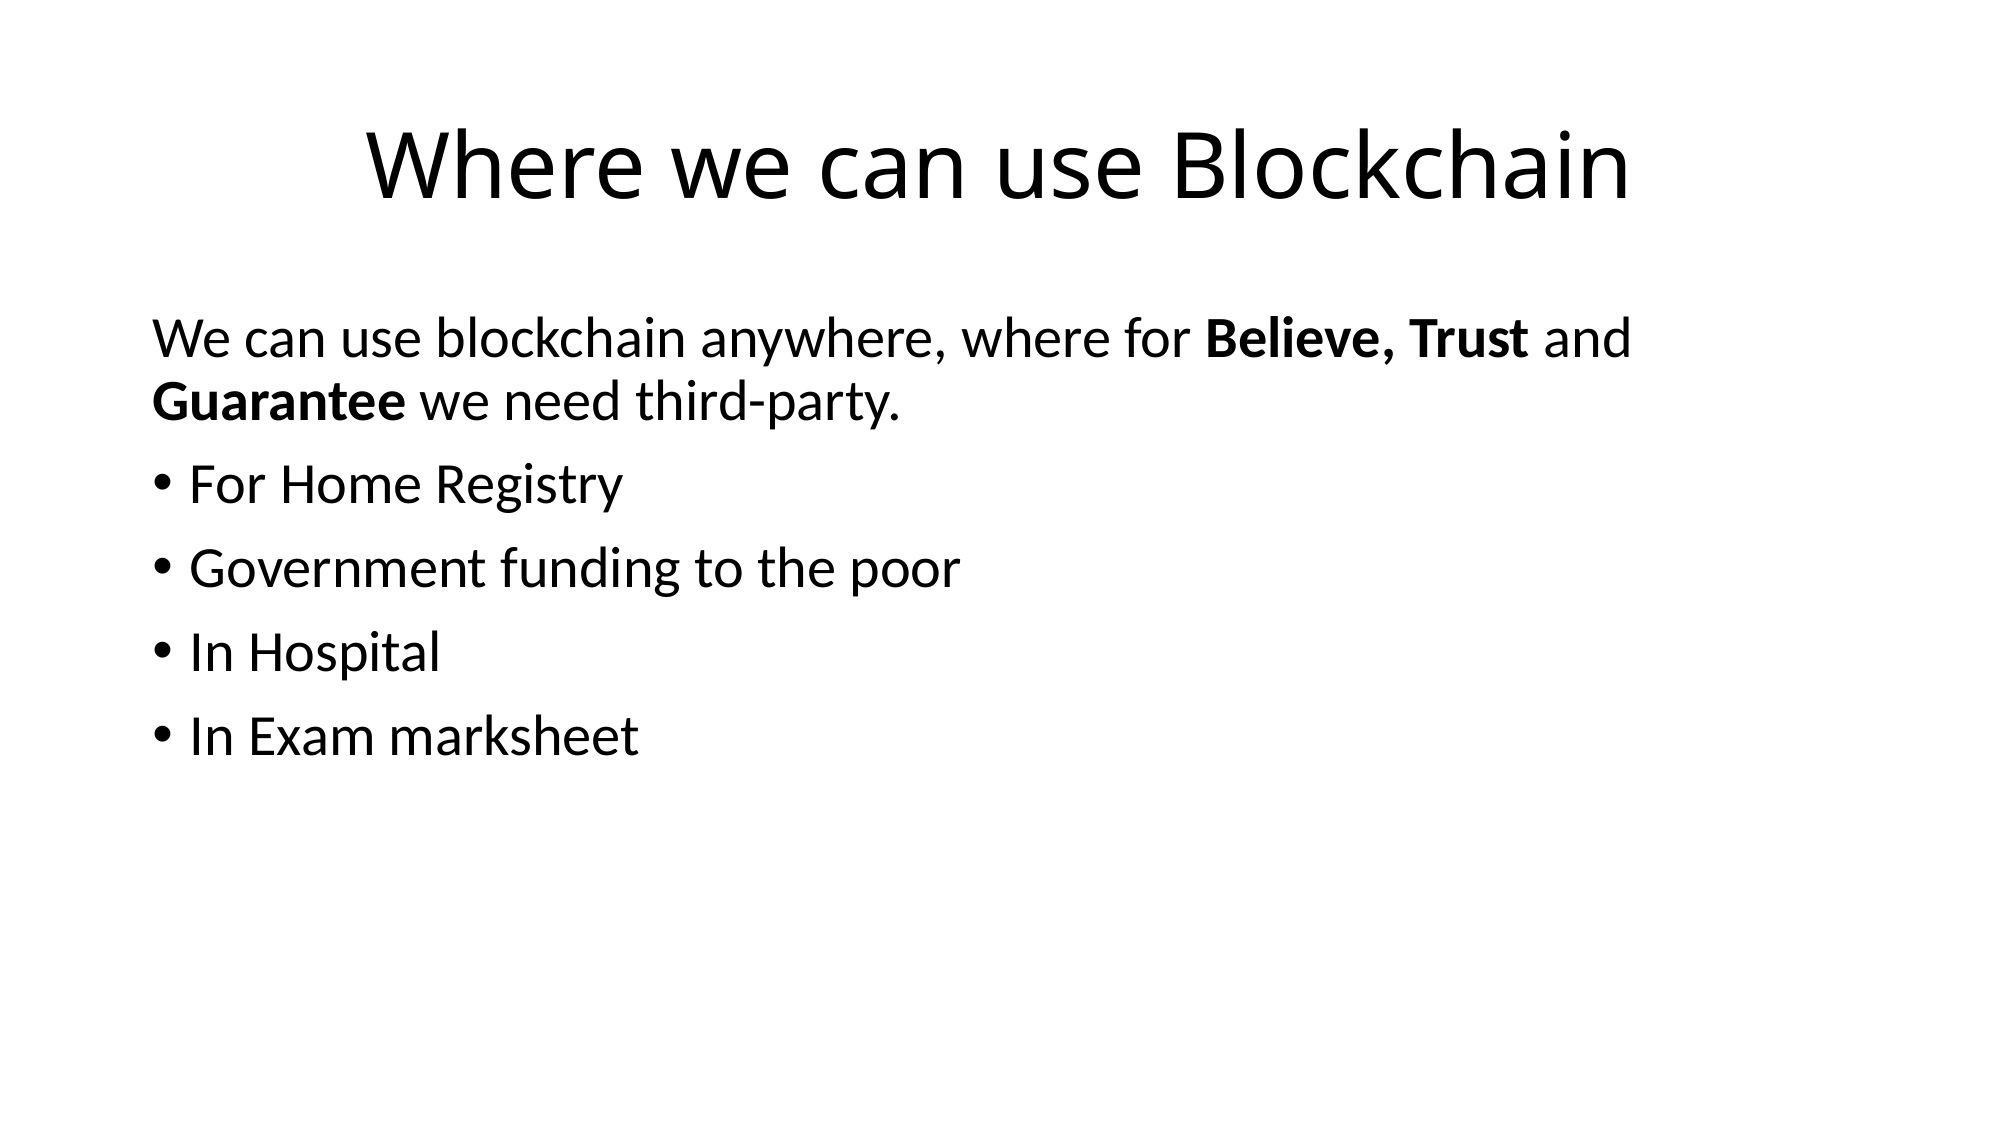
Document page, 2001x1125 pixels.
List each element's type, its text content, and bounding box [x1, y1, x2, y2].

list We can use blockchain anywhere, where for Believe, Trust and Guarantee we need third-party. For Home Registry Government funding to the poor In Hospital In Exam marksheet [137, 299, 1863, 1014]
title Where we can use Blockchain [137, 59, 1863, 278]
